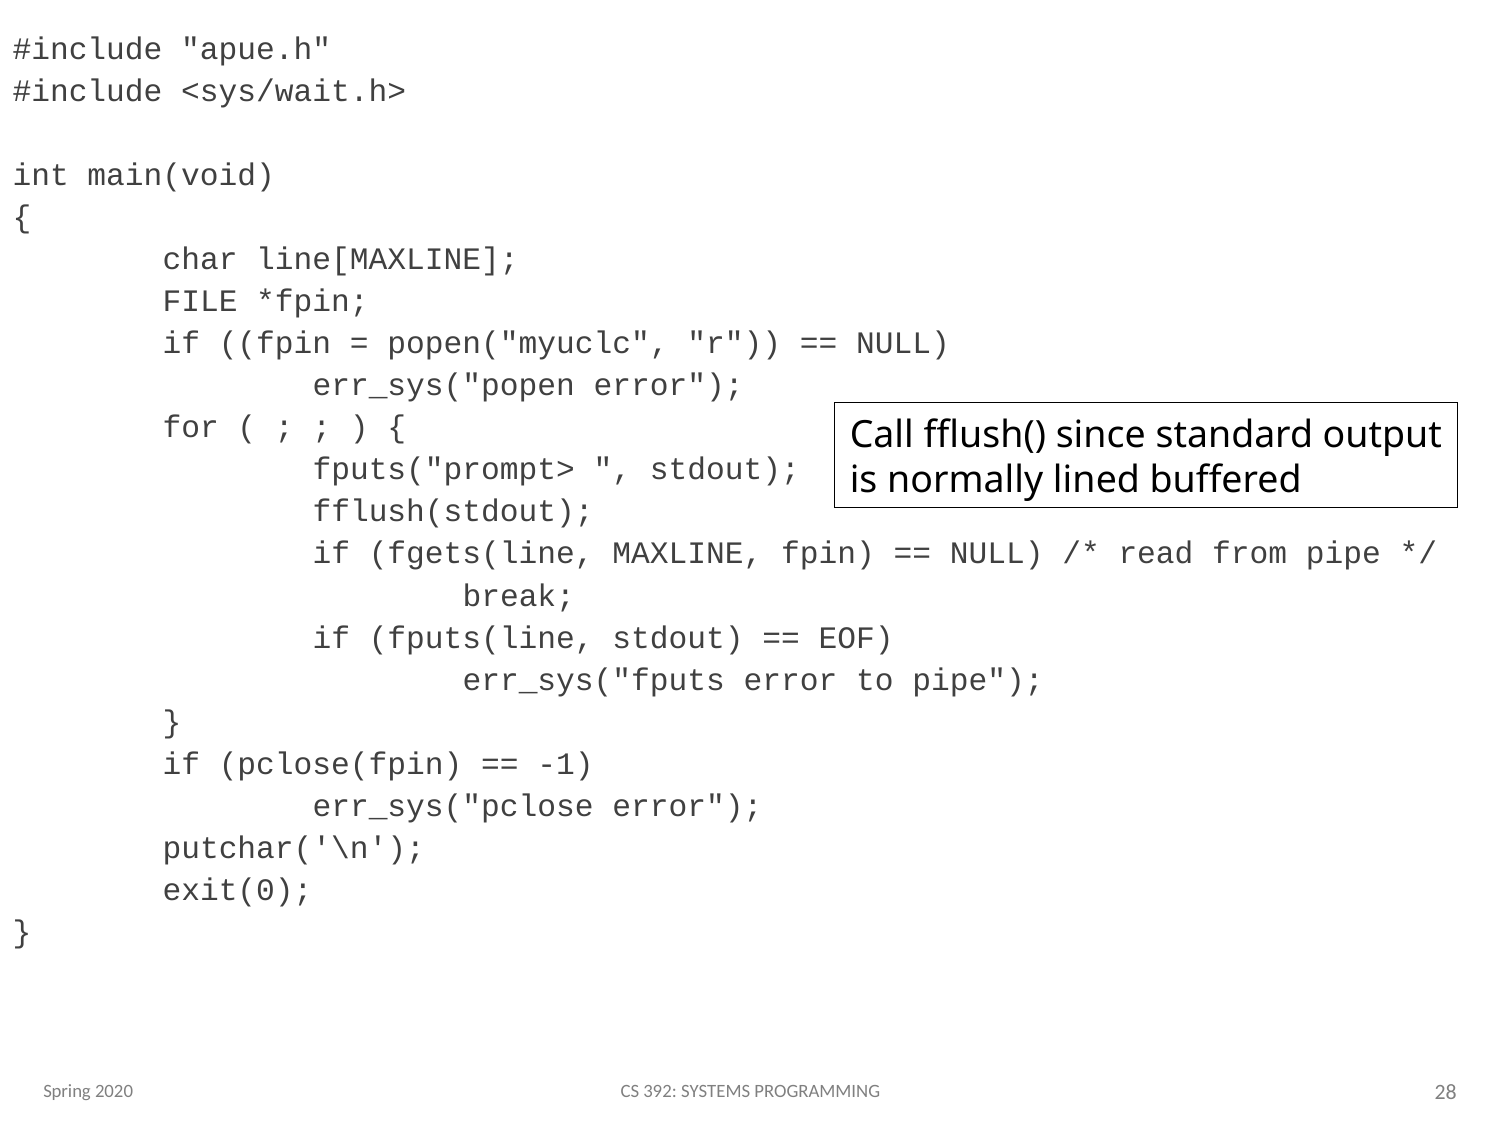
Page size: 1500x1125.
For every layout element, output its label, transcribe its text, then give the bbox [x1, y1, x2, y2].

text_box Call fflush() since standard output is normally lined buffered [834, 402, 1458, 508]
slide_number 28 [1310, 1060, 1472, 1121]
list #include "apue.h" #include <sys/wait.h> int main(void) { char line[MAXLINE]; FILE *fpin; if ((fpin = popen("myuclc", "r")) == NULL) err_sys("popen error"); for ( ; ; ) { fputs("prompt> ", stdout); fflush(stdout); if (fgets(line, MAXLINE, fpin) == NULL) /* read from pipe */ break; if (fputs(line, stdout) == EOF) err_sys("fputs error to pipe"); } if (pclose(fpin) == -1) err_sys("pclose error"); putchar('\n'); exit(0); } [12, 24, 1488, 1022]
slide_number Spring 2020 [28, 1059, 333, 1120]
footer CS 392: Systems Programming [453, 1059, 1047, 1120]
